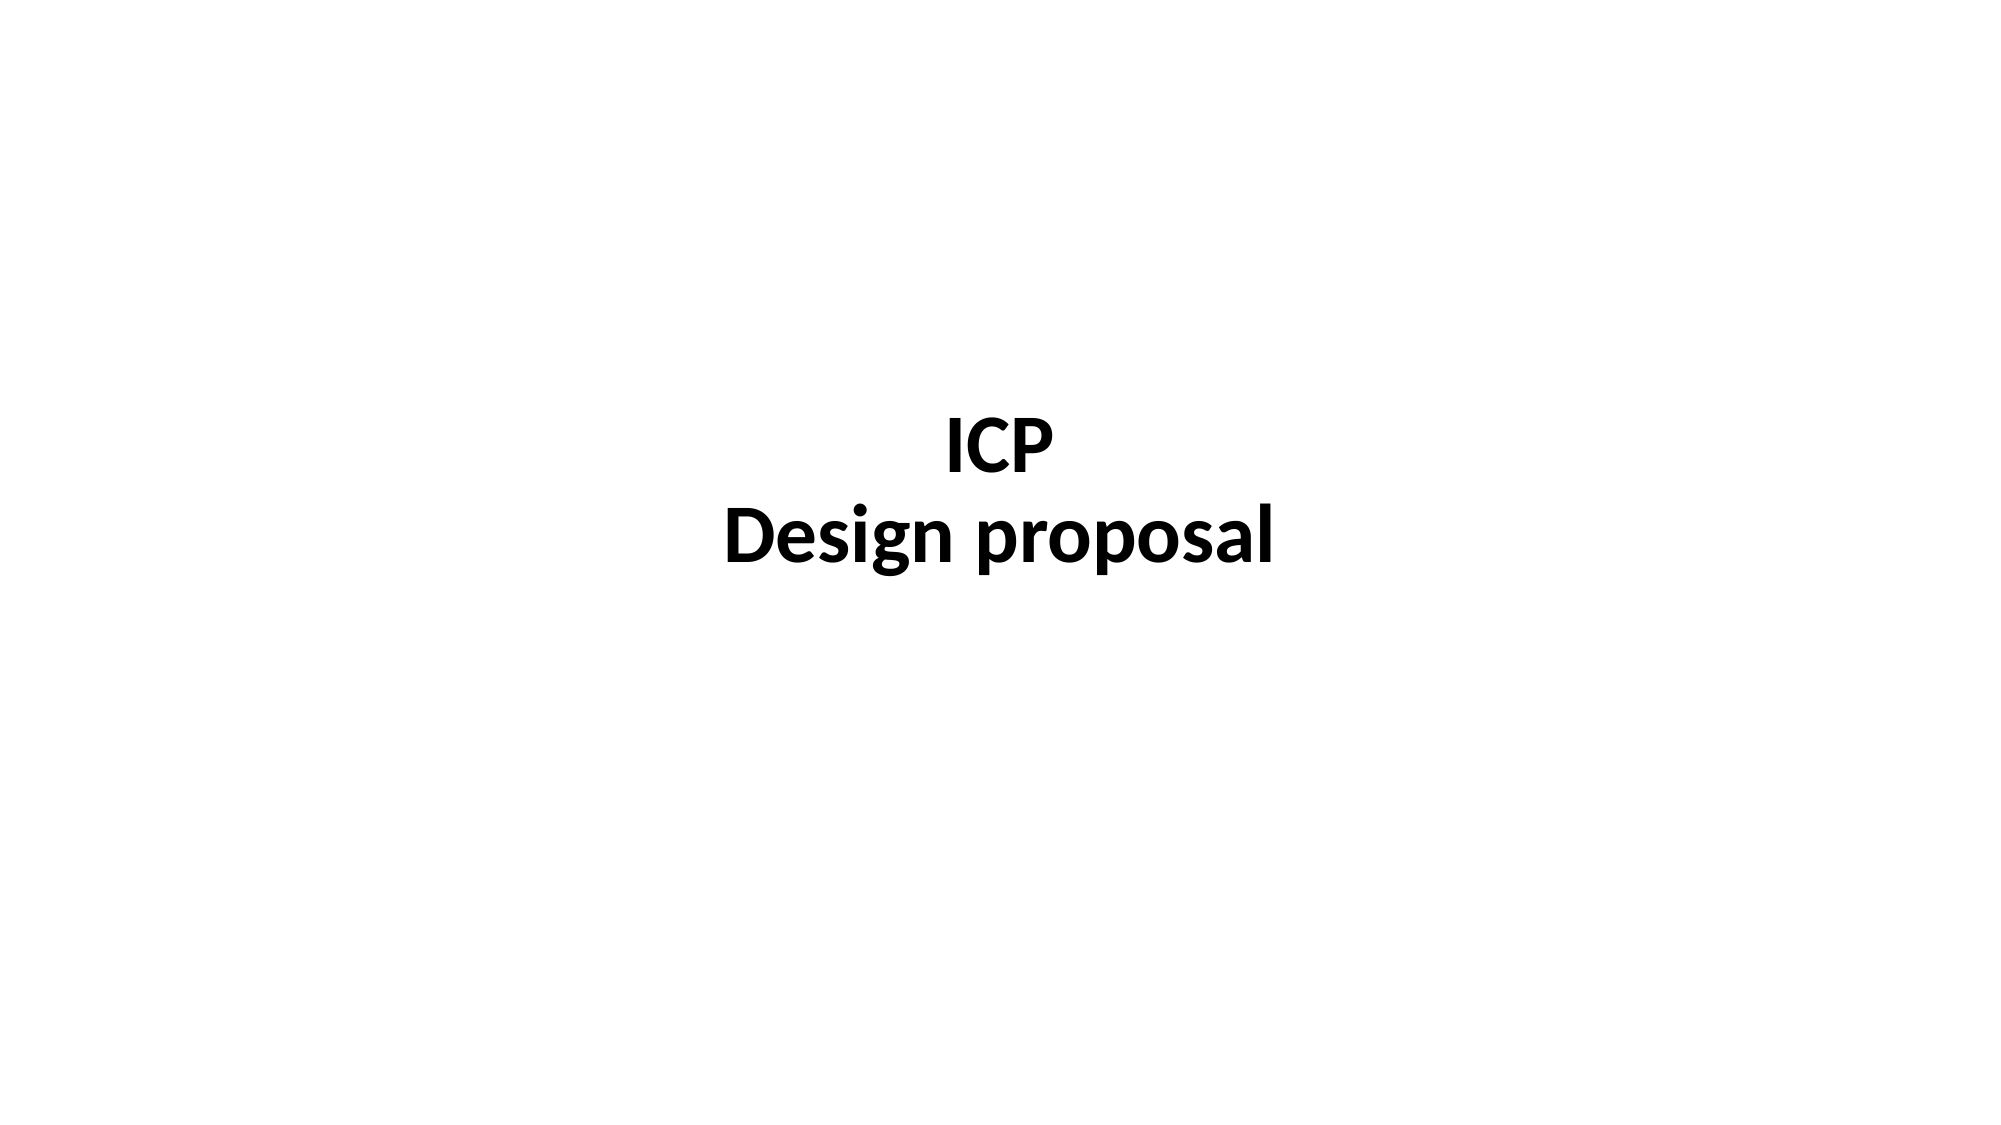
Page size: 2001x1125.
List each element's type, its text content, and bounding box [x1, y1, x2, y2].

title ICP Design proposal [0, 389, 2000, 589]
